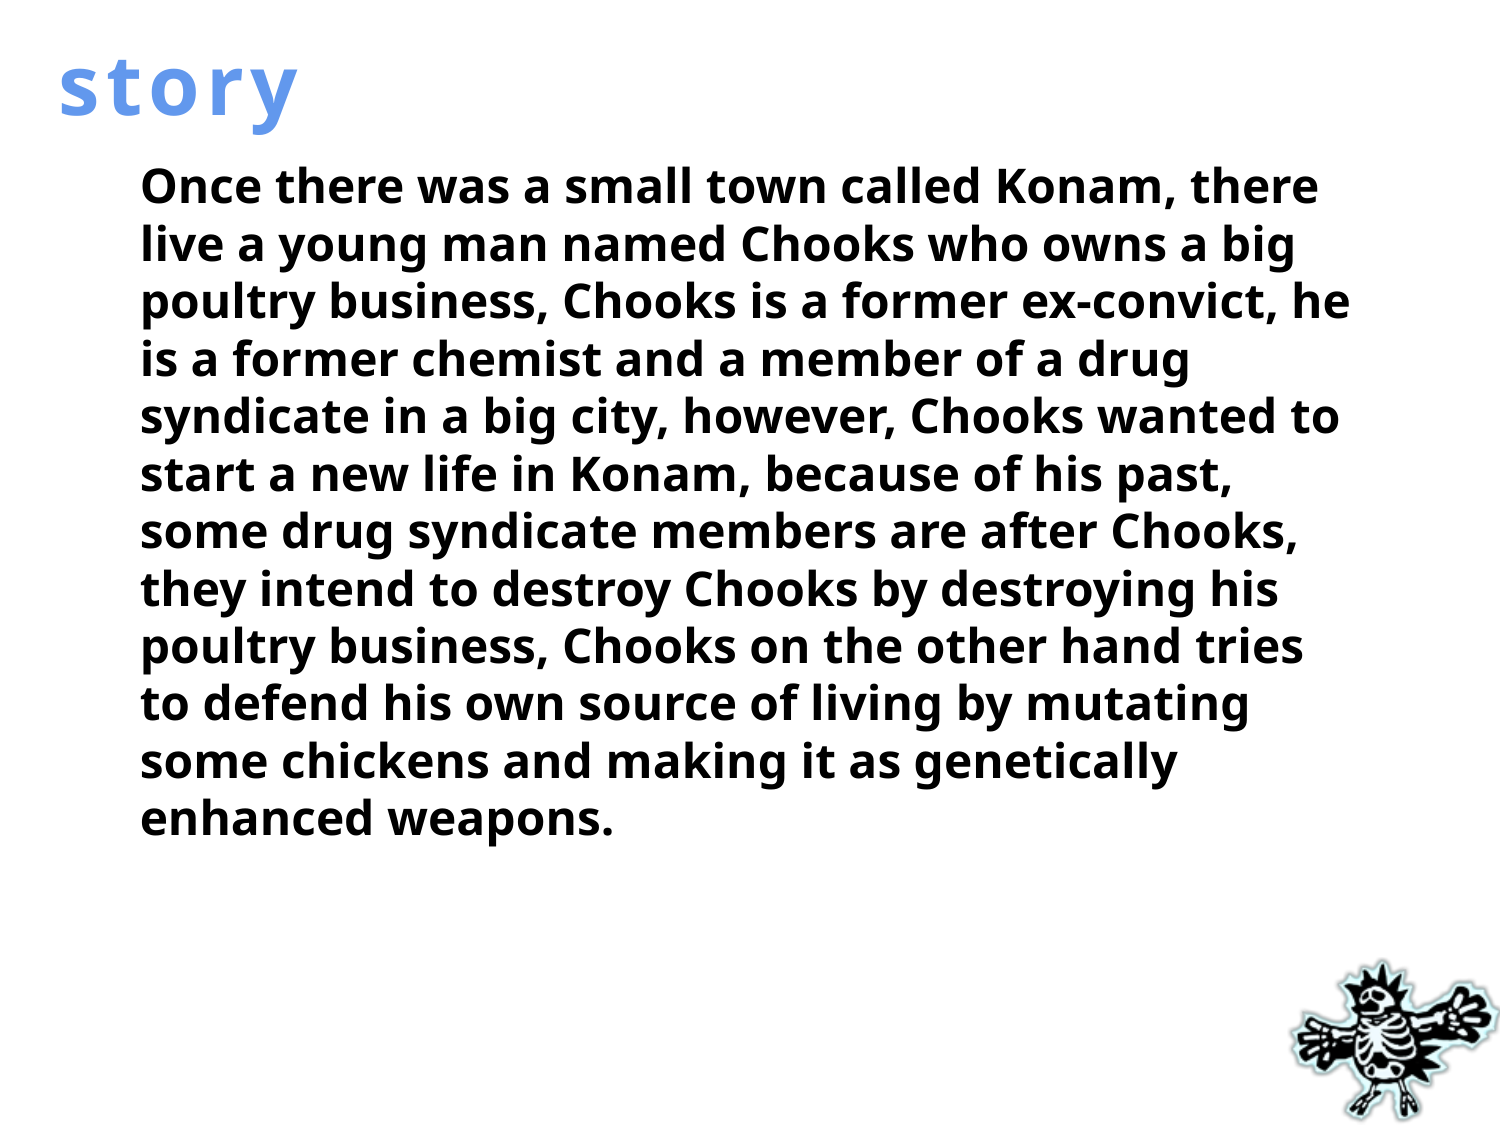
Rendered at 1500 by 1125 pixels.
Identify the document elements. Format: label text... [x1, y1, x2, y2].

text_box Once there was a small town called Konam, there live a young man named Chooks who owns a big poultry business, Chooks is a former ex-convict, he is a former chemist and a member of a drug syndicate in a big city, however, Chooks wanted to start a new life in Konam, because of his past, some drug syndicate members are after Chooks, they intend to destroy Chooks by destroying his poultry business, Chooks on the other hand tries to defend his own source of living by mutating some chickens and making it as genetically enhanced weapons. [125, 148, 1375, 853]
text_box story [43, 24, 313, 140]
picture [1287, 957, 1500, 1125]
